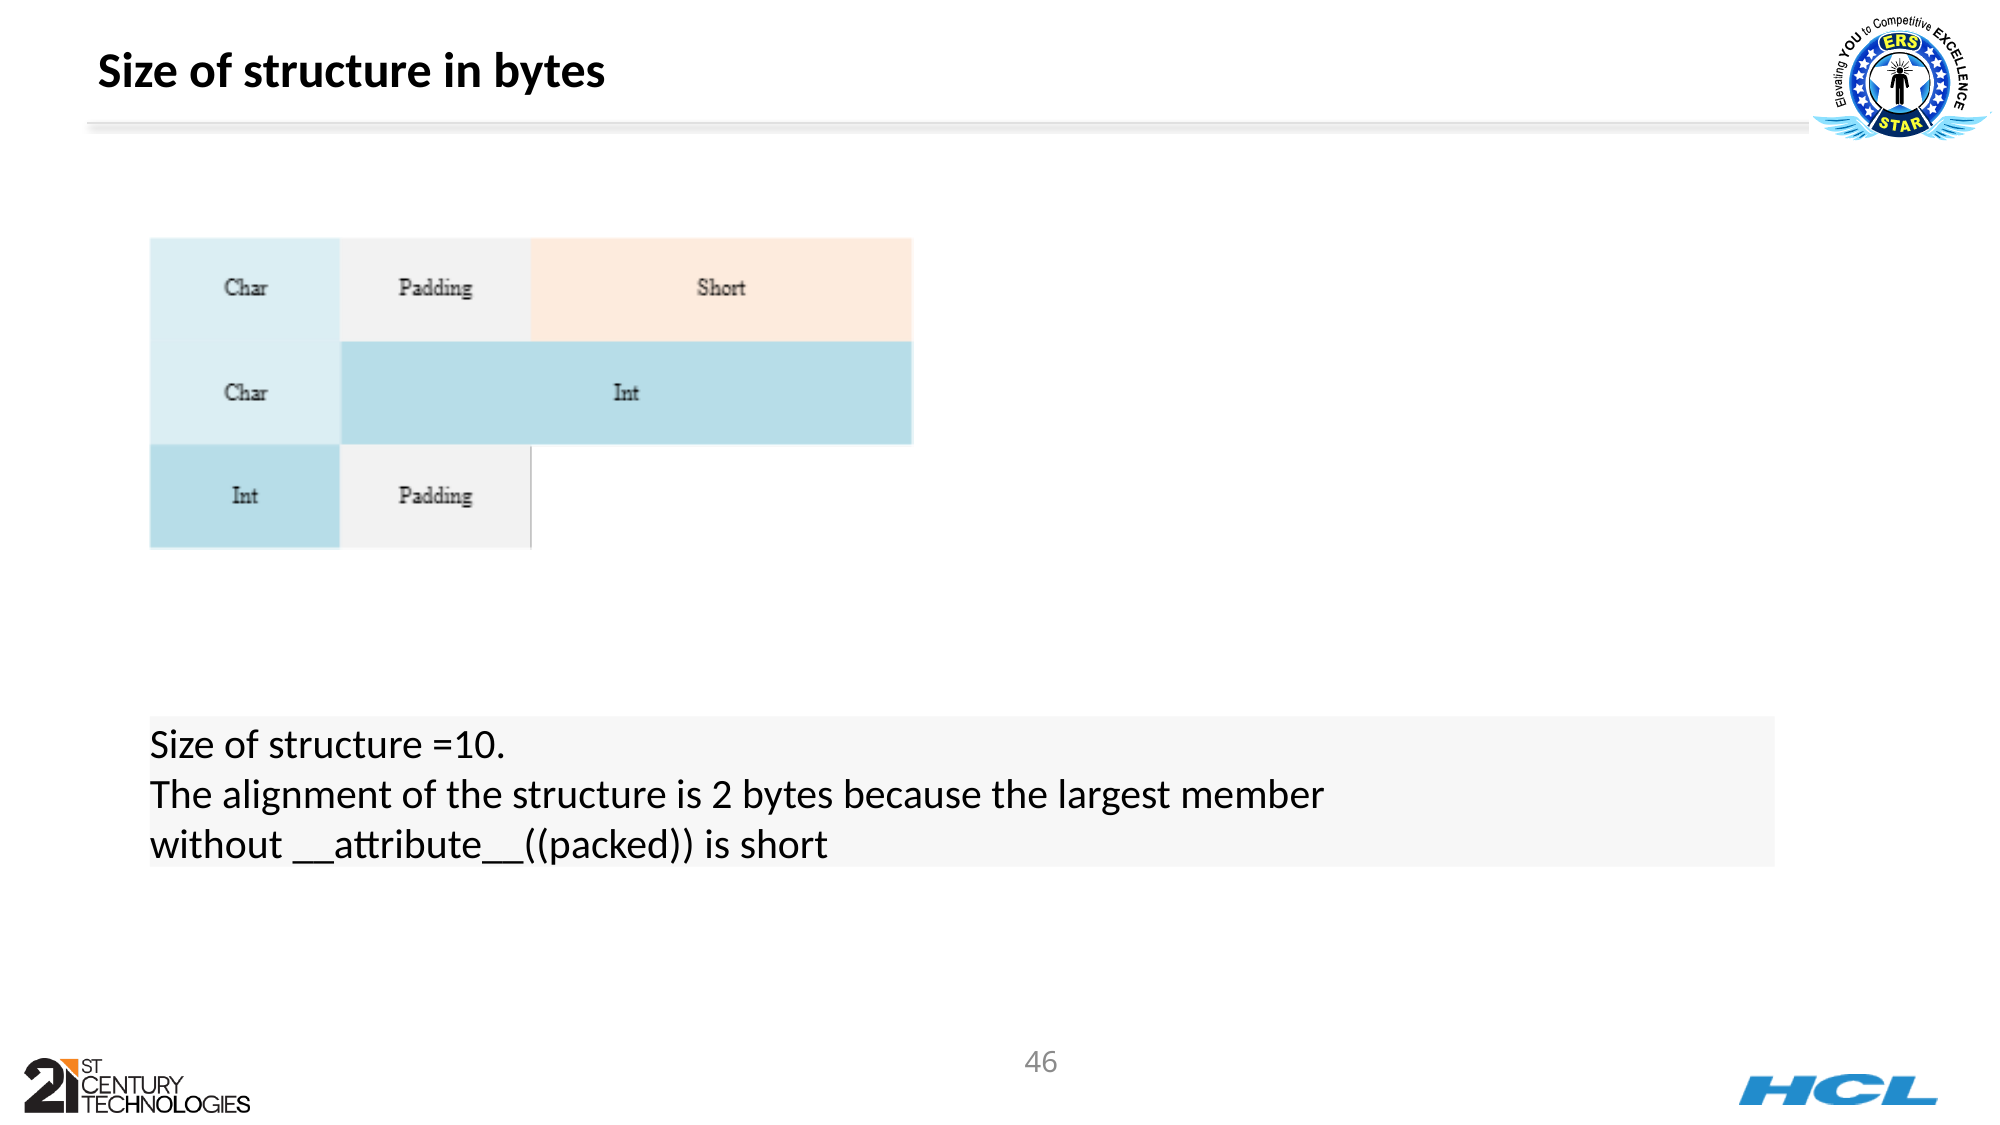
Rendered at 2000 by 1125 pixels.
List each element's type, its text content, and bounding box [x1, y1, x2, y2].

picture [24, 1058, 250, 1113]
slide_number 46 [808, 1033, 1275, 1094]
picture [1809, 10, 2000, 144]
text_box Size of structure =10. The alignment of the structure is 2 bytes because the largest member without __attribute__((packed)) is short [149, 716, 1775, 867]
picture [1739, 1074, 1938, 1105]
title Size of structure in bytes [97, 28, 1638, 107]
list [149, 237, 914, 551]
